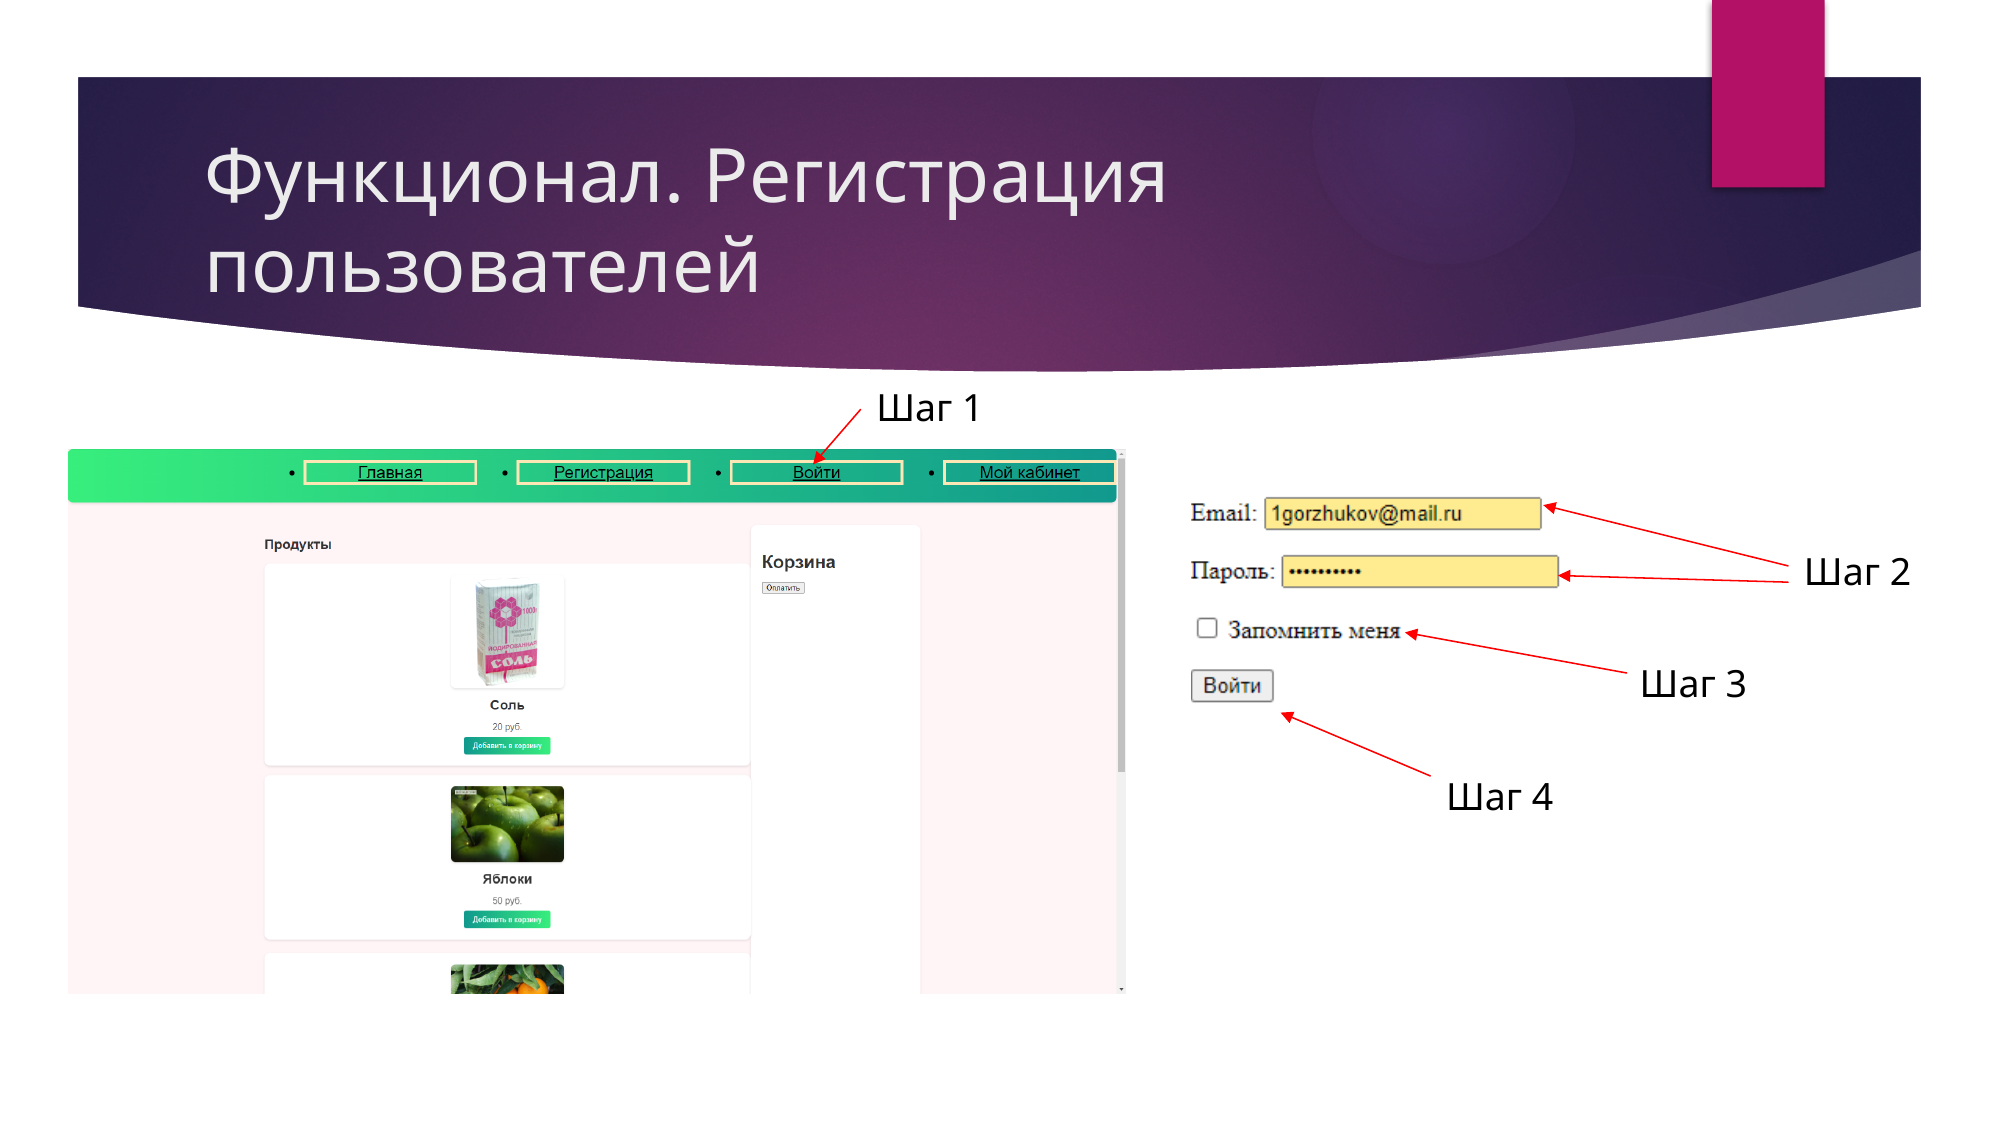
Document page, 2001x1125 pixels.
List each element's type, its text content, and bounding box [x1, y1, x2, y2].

text_box Шаг 3 [1674, 652, 1762, 713]
text_box Шаг 4 [1431, 765, 1569, 826]
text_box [1280, 712, 1431, 777]
picture [1191, 462, 1669, 726]
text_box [1557, 575, 1789, 583]
title Функционал. Регистрация пользователей [189, 159, 1627, 276]
picture [68, 448, 1126, 994]
text_box Шаг 2 [1789, 540, 1927, 601]
text_box Шаг 1 [861, 376, 999, 437]
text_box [812, 409, 861, 465]
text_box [1404, 632, 1627, 674]
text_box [1542, 504, 1789, 567]
